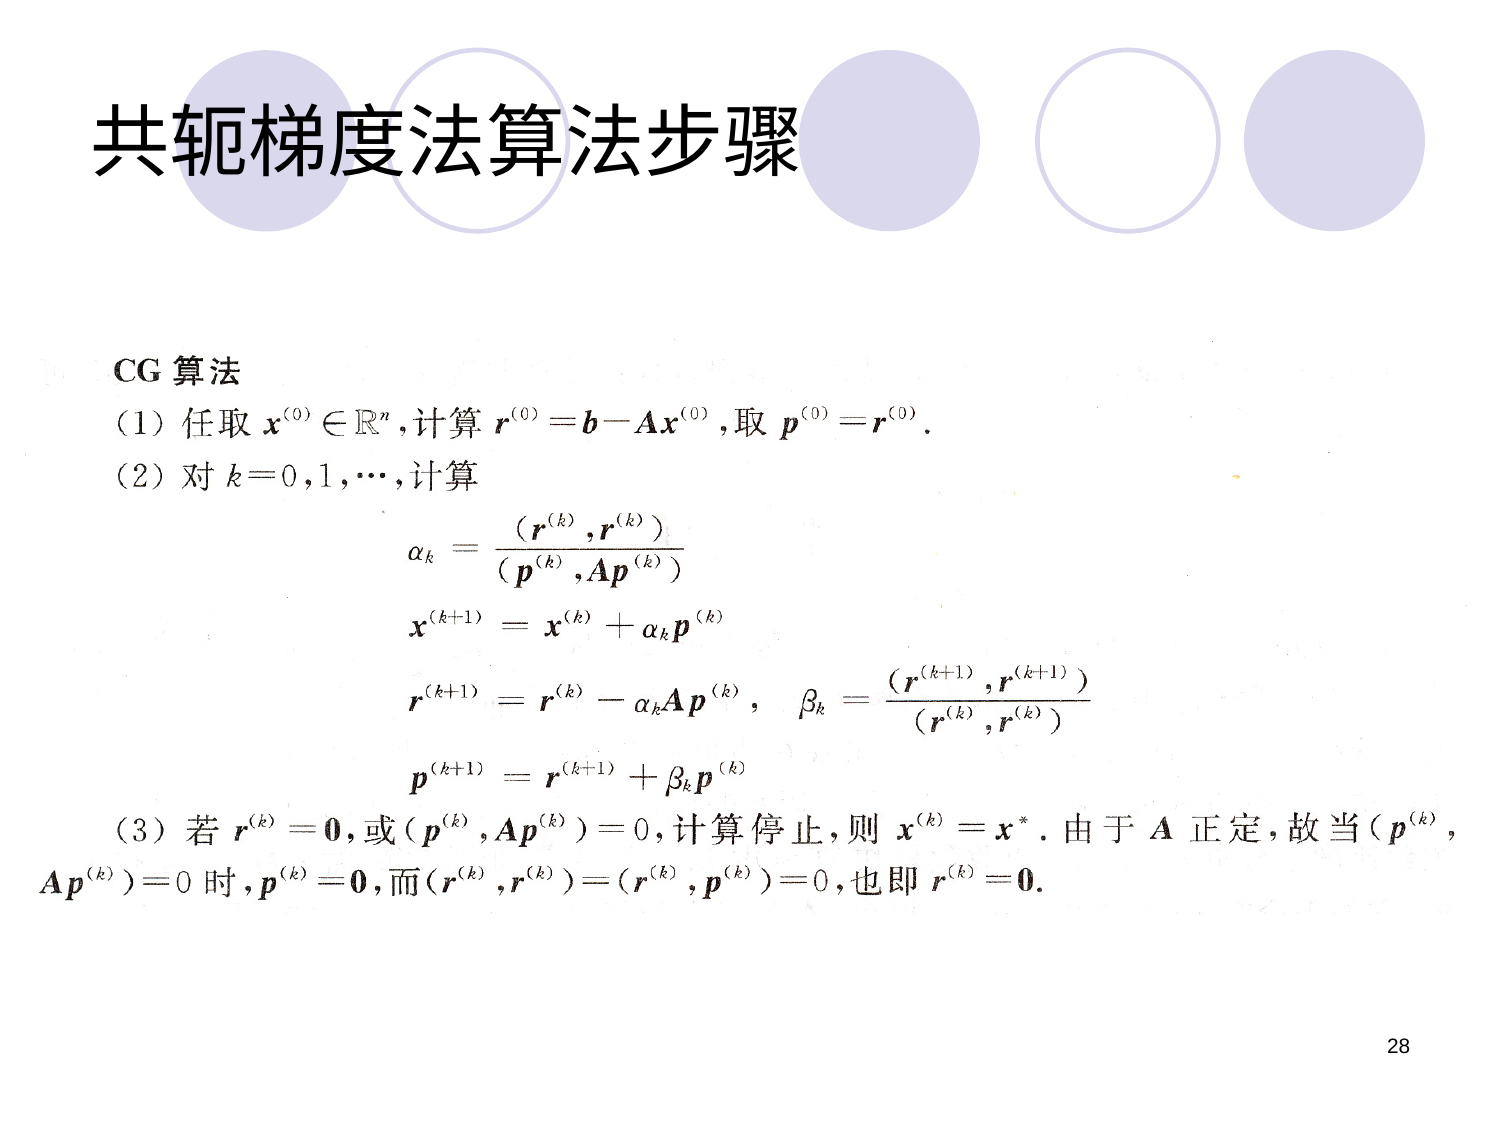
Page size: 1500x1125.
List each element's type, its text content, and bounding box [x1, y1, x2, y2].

slide_number 28 [1074, 1024, 1426, 1101]
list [23, 339, 1468, 915]
title 共轭梯度法算法步骤 [75, 45, 1425, 233]
